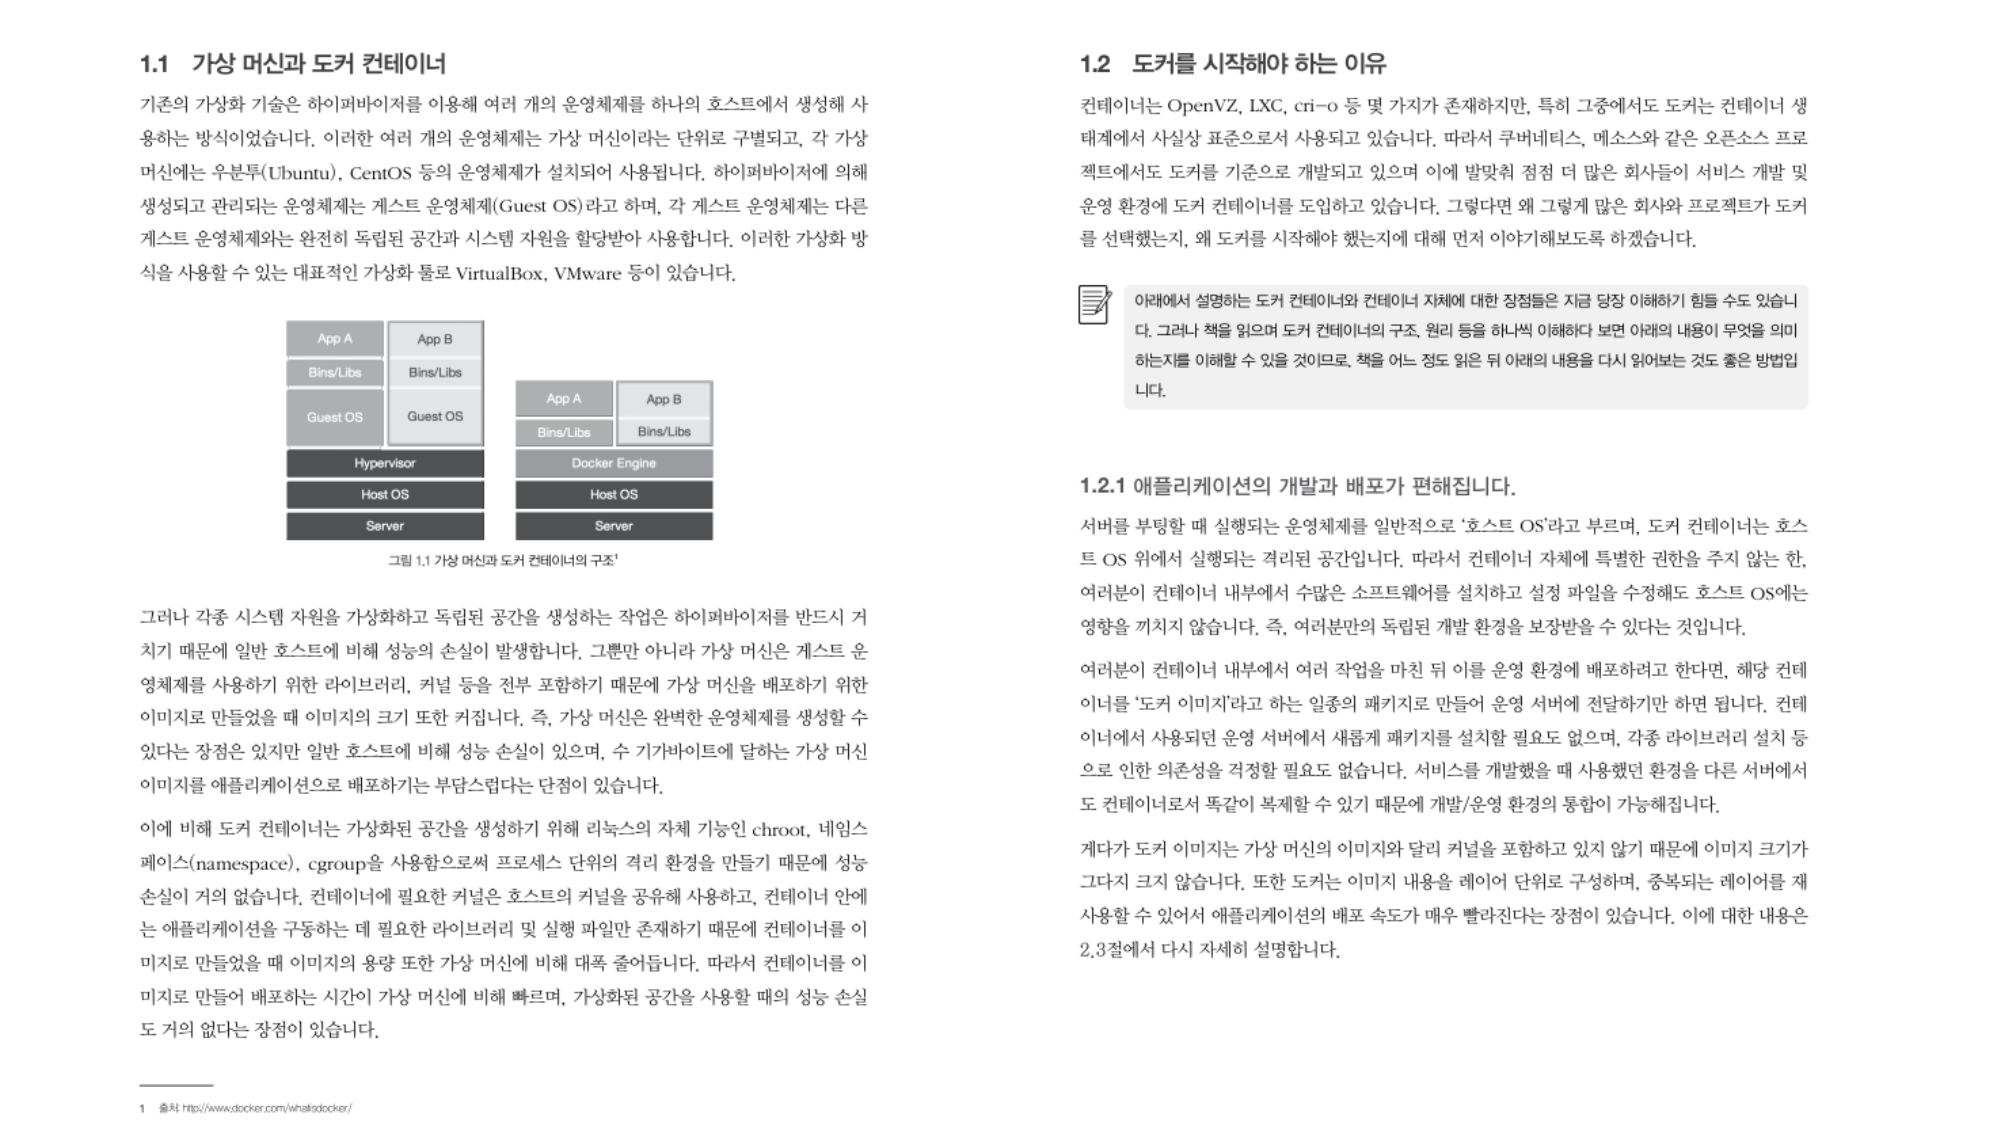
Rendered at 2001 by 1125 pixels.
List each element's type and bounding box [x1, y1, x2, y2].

picture [110, 0, 1890, 1125]
